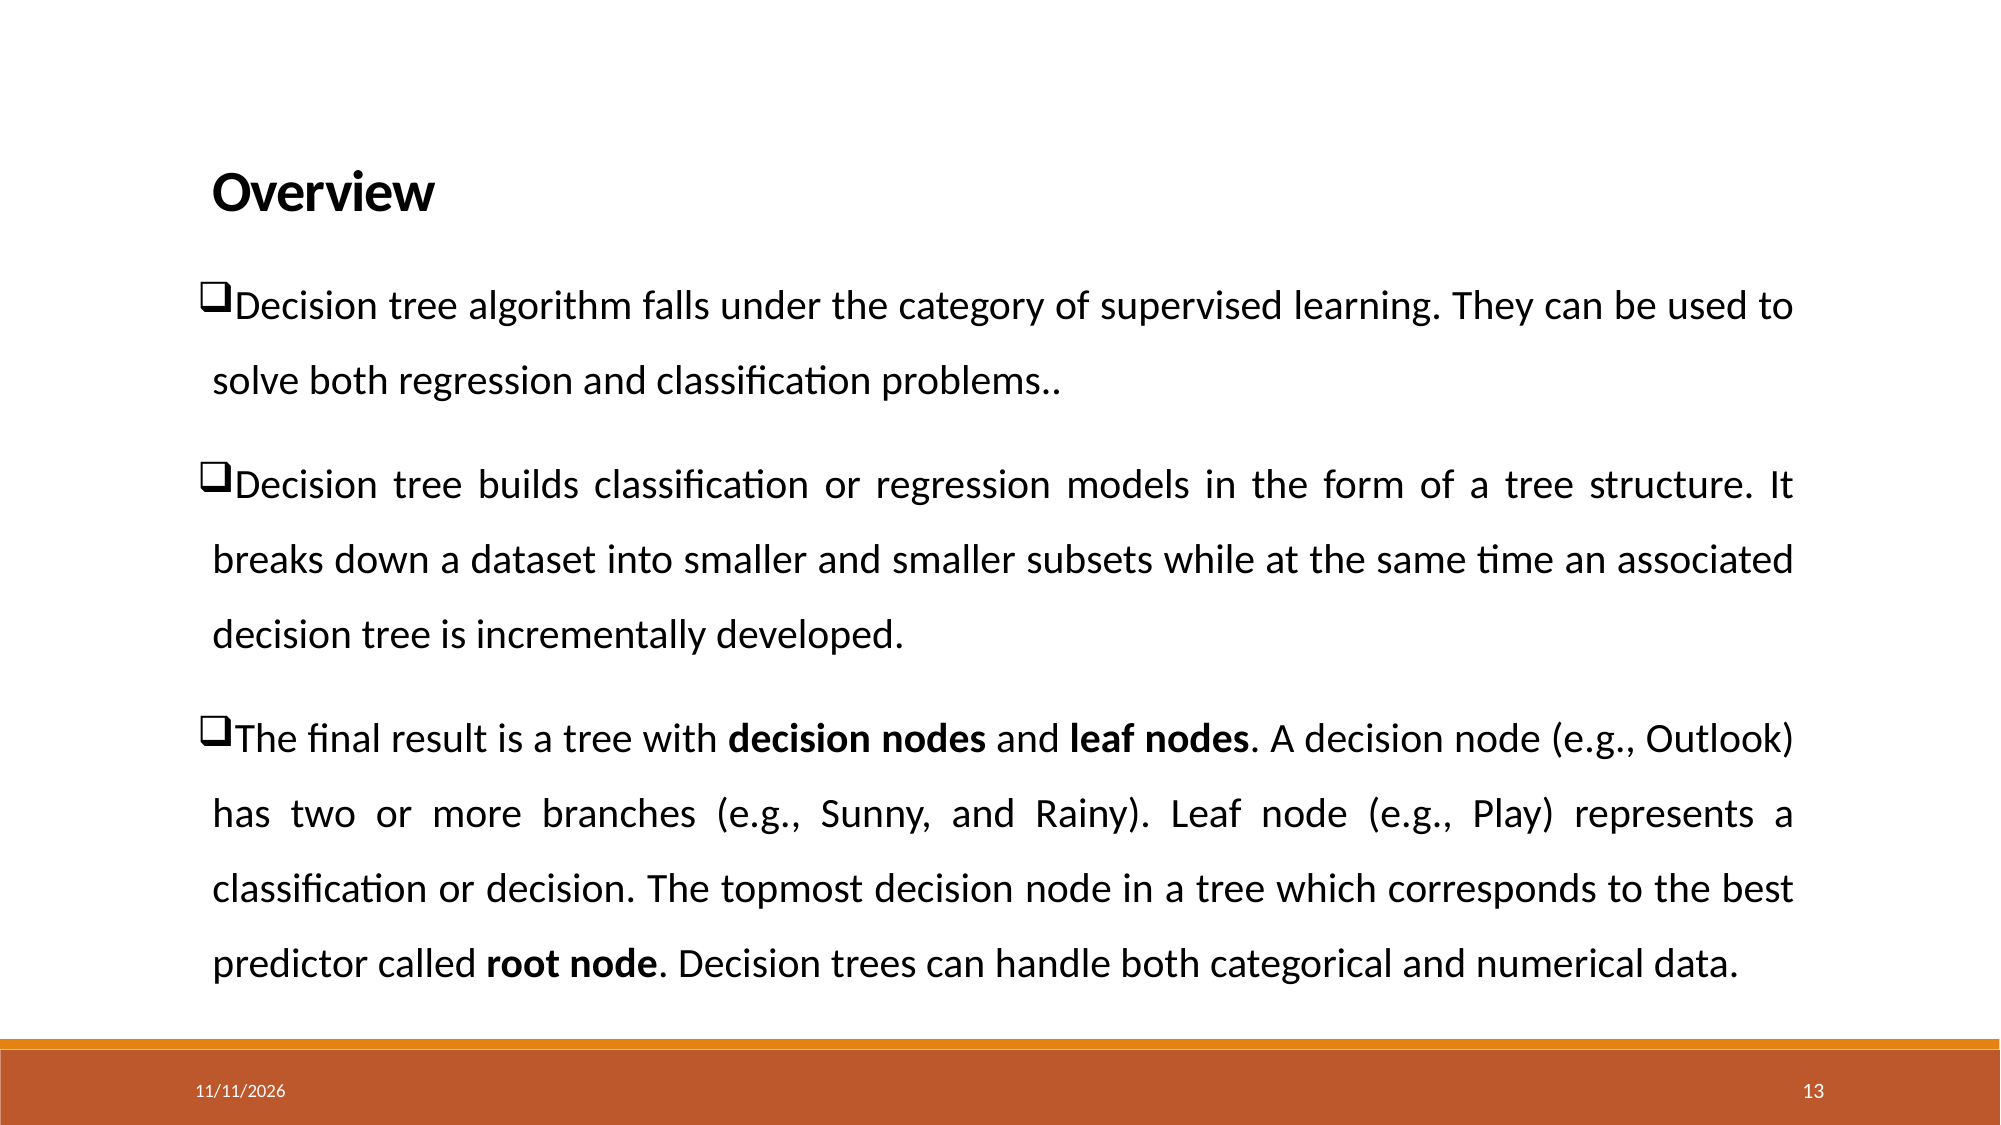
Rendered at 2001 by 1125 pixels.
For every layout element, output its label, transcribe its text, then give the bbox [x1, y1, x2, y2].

list Decision tree algorithm falls under the category of supervised learning. They can be used to solve both regression and classification problems.. Decision tree builds classification or regression models in the form of a tree structure. It breaks down a dataset into smaller and smaller subsets while at the same time an associated decision tree is incrementally developed. The final result is a tree with decision nodes and leaf nodes. A decision node (e.g., Outlook) has two or more branches (e.g., Sunny, and Rainy). Leaf node (e.g., Play) represents a classification or decision. The topmost decision node in a tree which corresponds to the best predictor called root node. Decision trees can handle both categorical and numerical data. [197, 245, 1796, 1005]
slide_number 13 [1624, 1059, 1840, 1120]
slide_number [180, 1059, 586, 1120]
text_box Overview [197, 108, 1383, 232]
